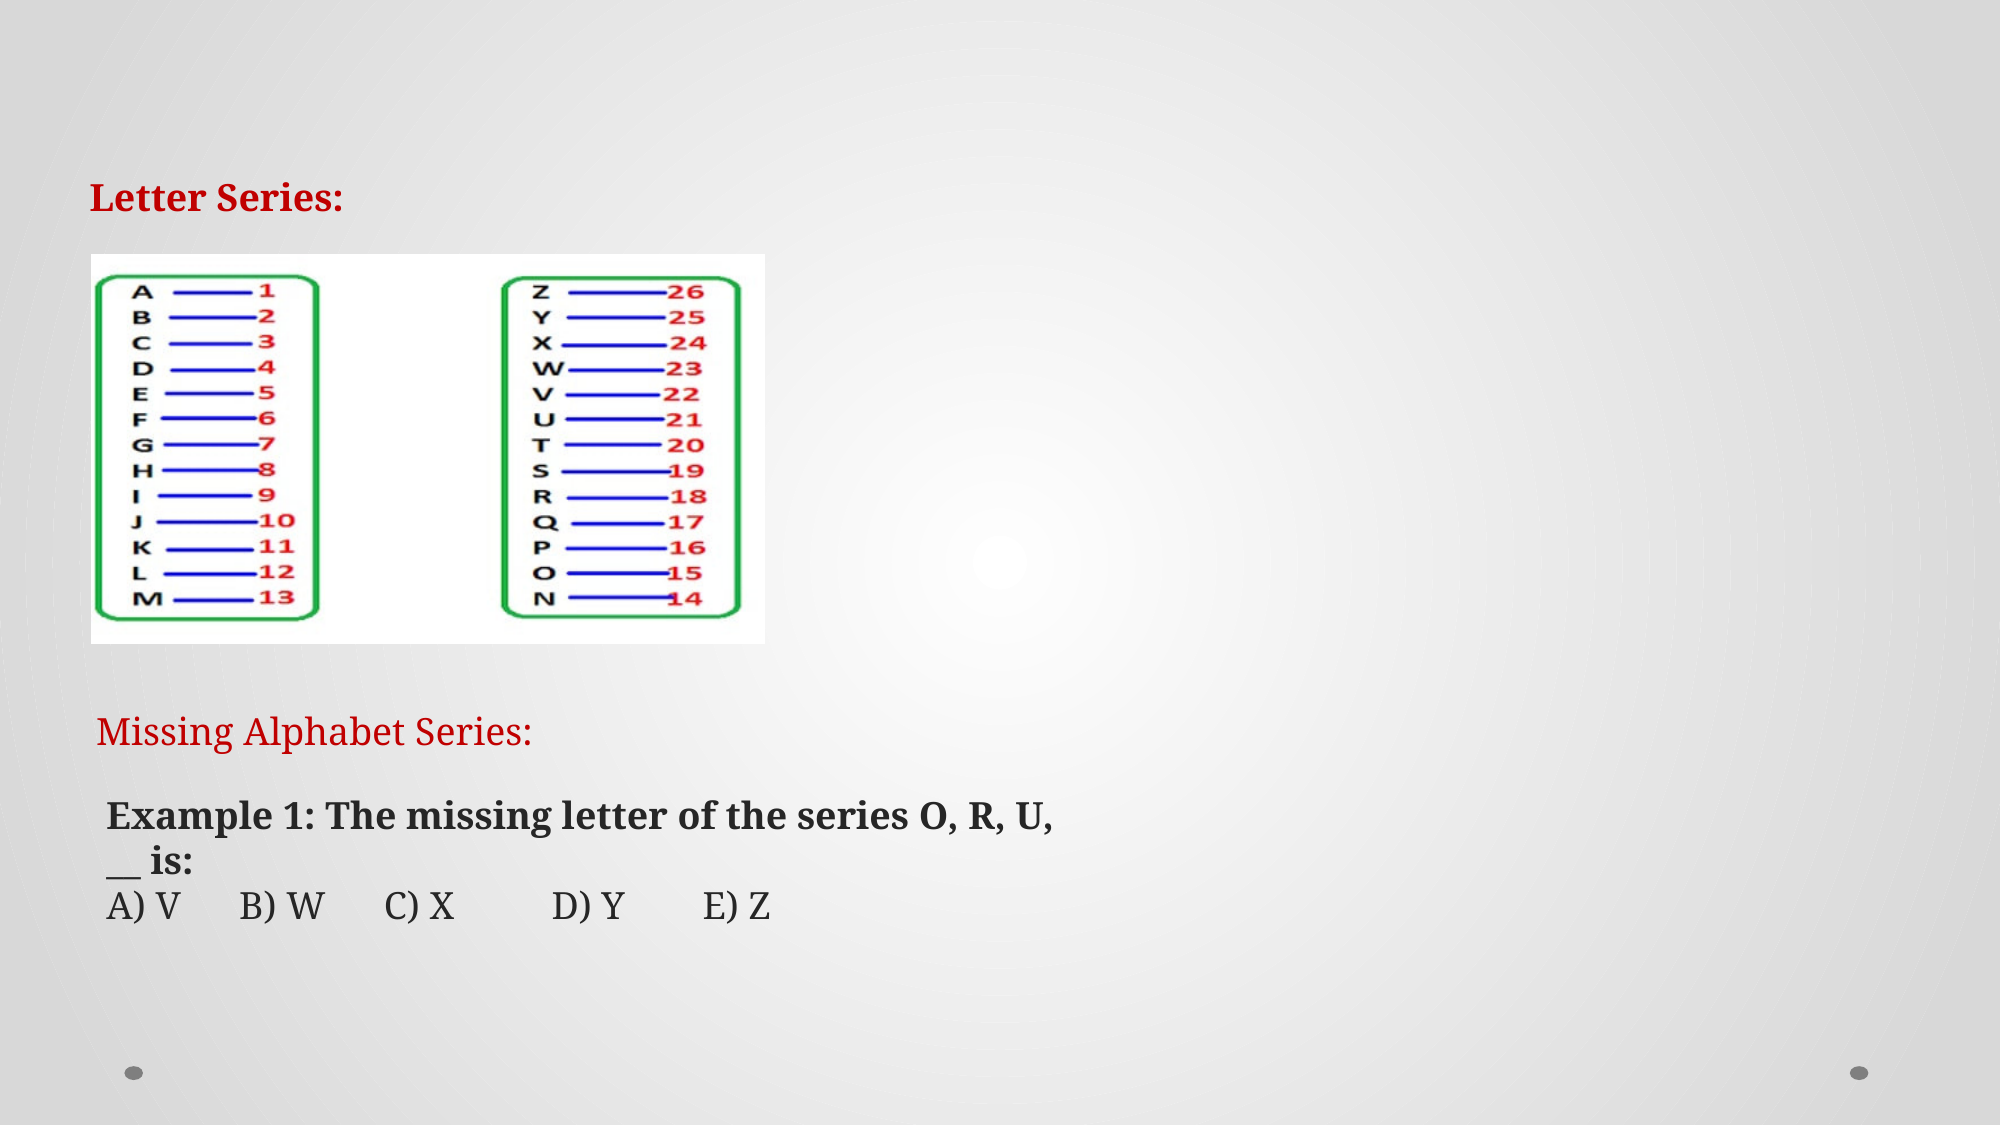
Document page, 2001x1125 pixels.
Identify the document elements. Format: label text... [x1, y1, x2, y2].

text_box Example 1: The missing letter of the series O, R, U, __ is: A) V B) W C) X D) Y E) Z [91, 784, 1092, 934]
text_box Missing Alphabet Series: [81, 700, 549, 761]
title Letter Series: [50, 160, 384, 227]
picture [91, 254, 765, 645]
